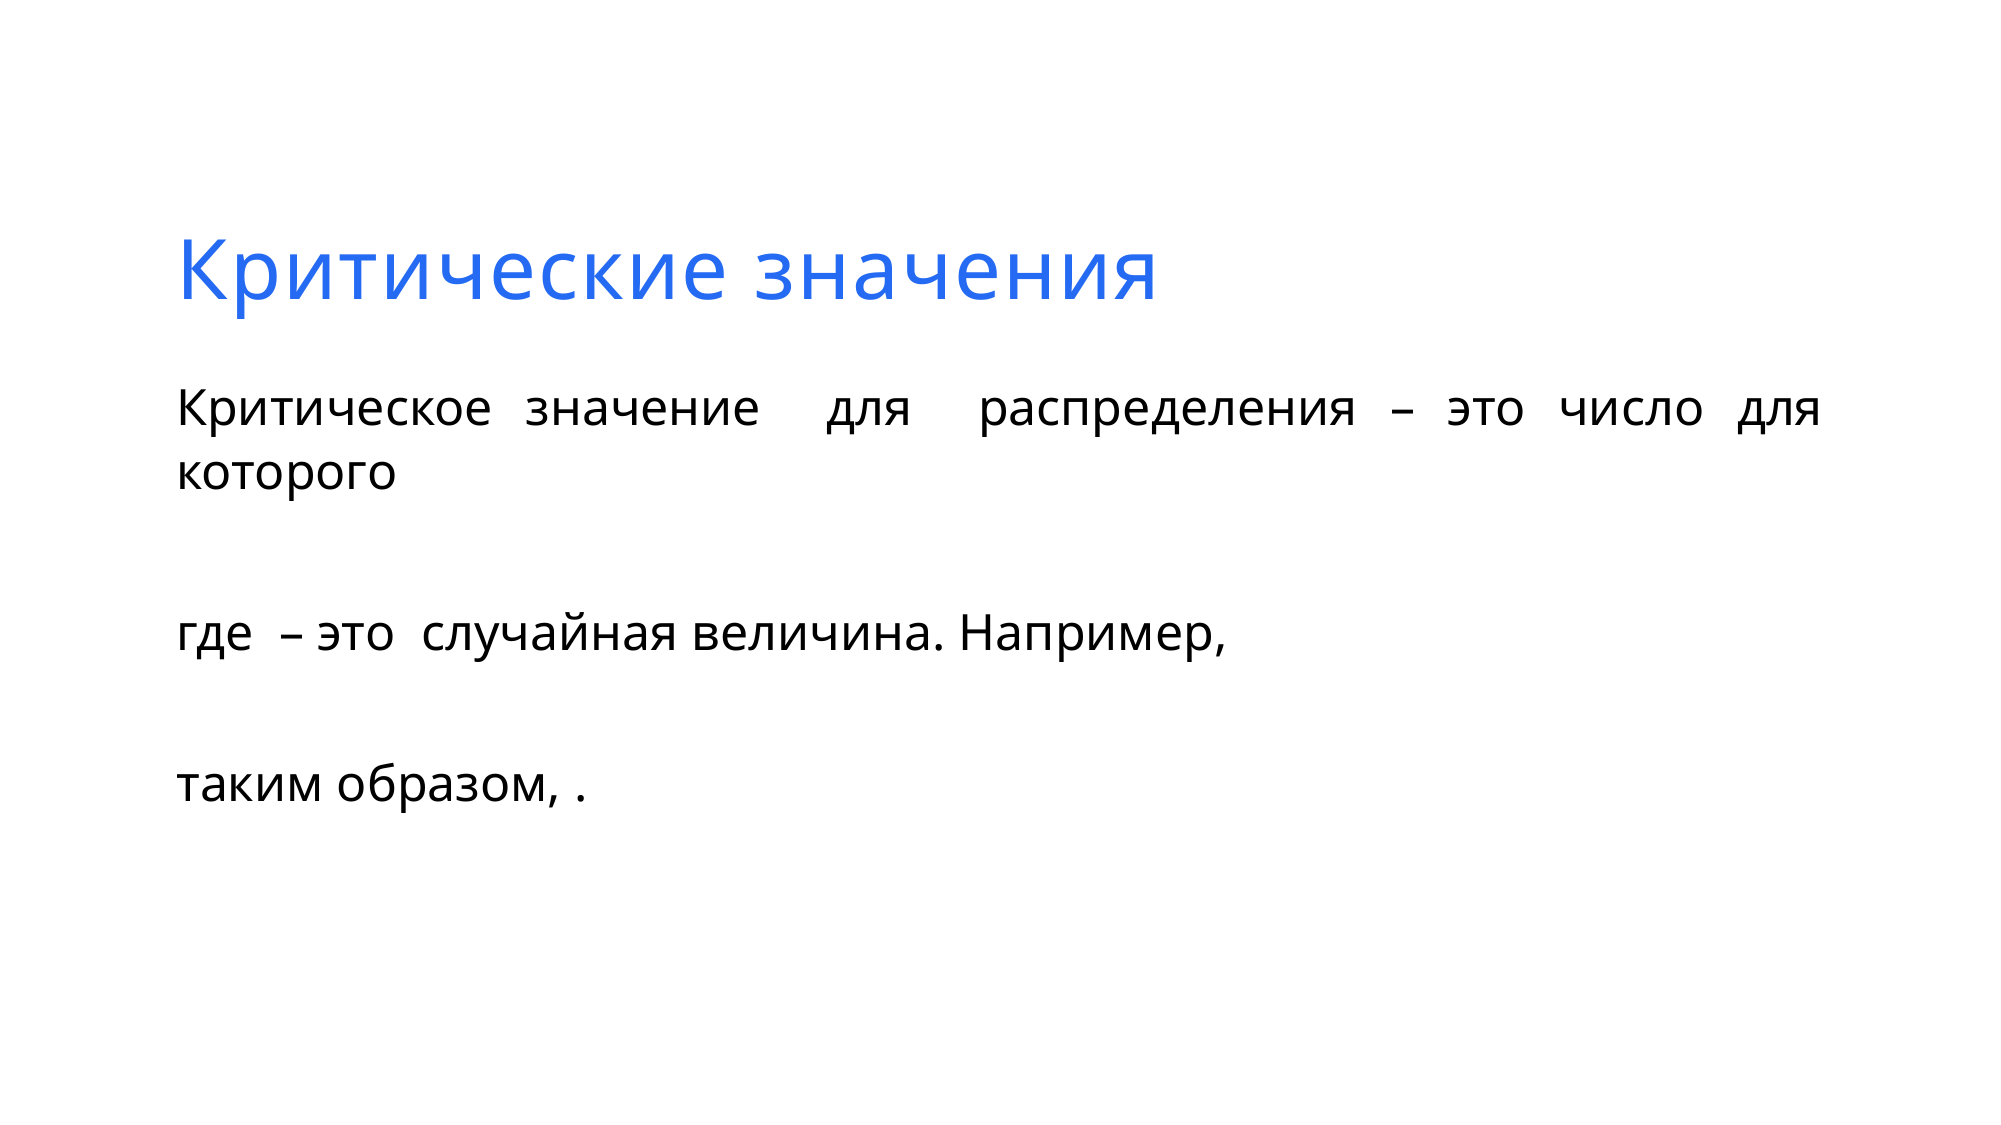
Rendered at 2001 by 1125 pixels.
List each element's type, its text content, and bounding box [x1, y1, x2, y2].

text_box Критические значения [162, 219, 1839, 326]
